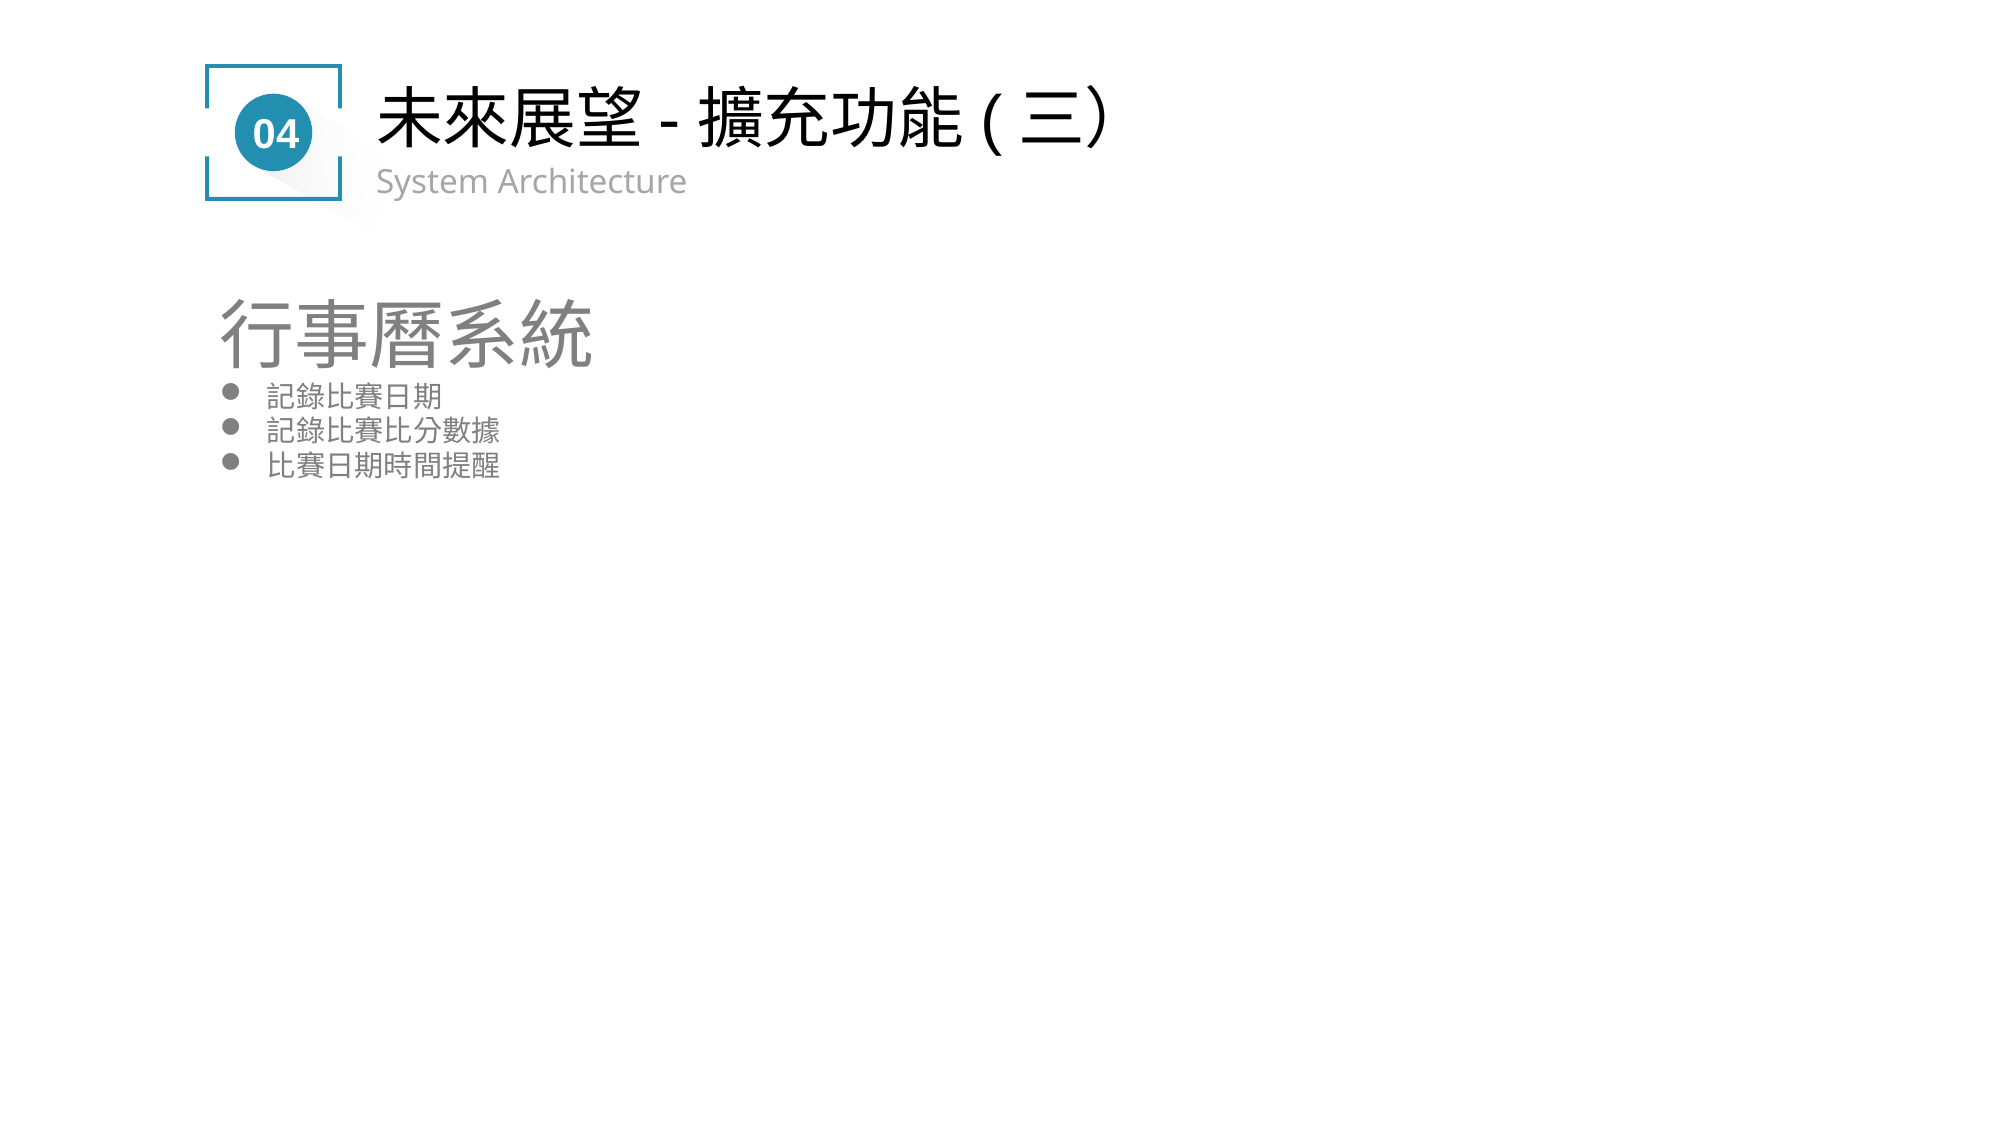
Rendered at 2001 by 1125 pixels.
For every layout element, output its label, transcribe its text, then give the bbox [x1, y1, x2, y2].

text_box System Architecture [361, 147, 803, 208]
text_box 行事曆系統 記錄比賽日期 記錄比賽比分數據 比賽日期時間提醒 [205, 280, 1433, 700]
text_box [205, 63, 400, 204]
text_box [234, 93, 315, 172]
text_box 未來展望-擴充功能(三） [400, 68, 1797, 164]
